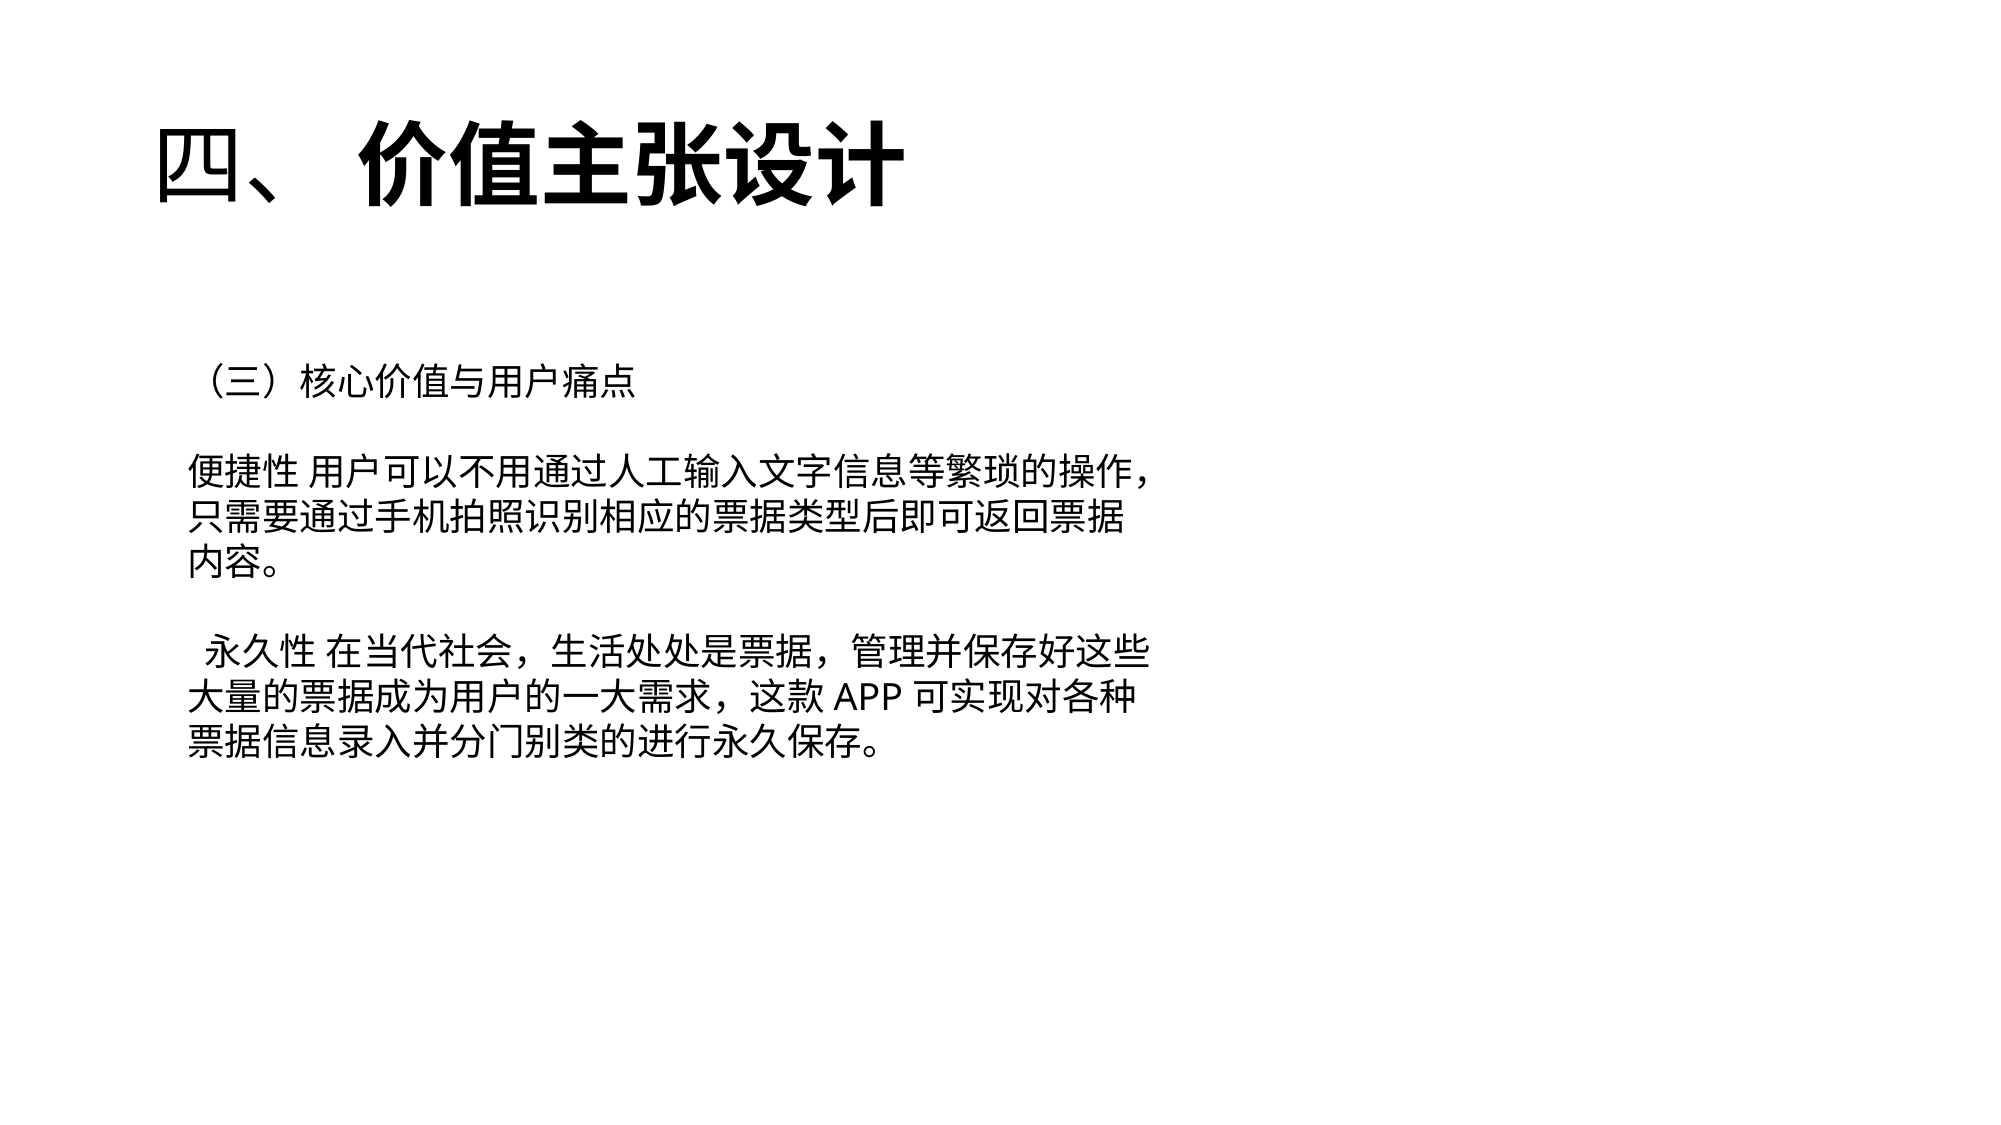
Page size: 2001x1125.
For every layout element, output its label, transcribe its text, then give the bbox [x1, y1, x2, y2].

title 四、 价值主张设计 [137, 59, 1863, 278]
text_box （三）核心价值与用户痛点 便捷性 用户可以不用通过人工输入文字信息等繁琐的操作，只需要通过手机拍照识别相应的票据类型后即可返回票据内容。 永久性 在当代社会，生活处处是票据，管理并保存好这些大量的票据成为用户的一大需求，这款APP可实现对各种票据信息录入并分门别类的进行永久保存。 [172, 350, 1173, 771]
